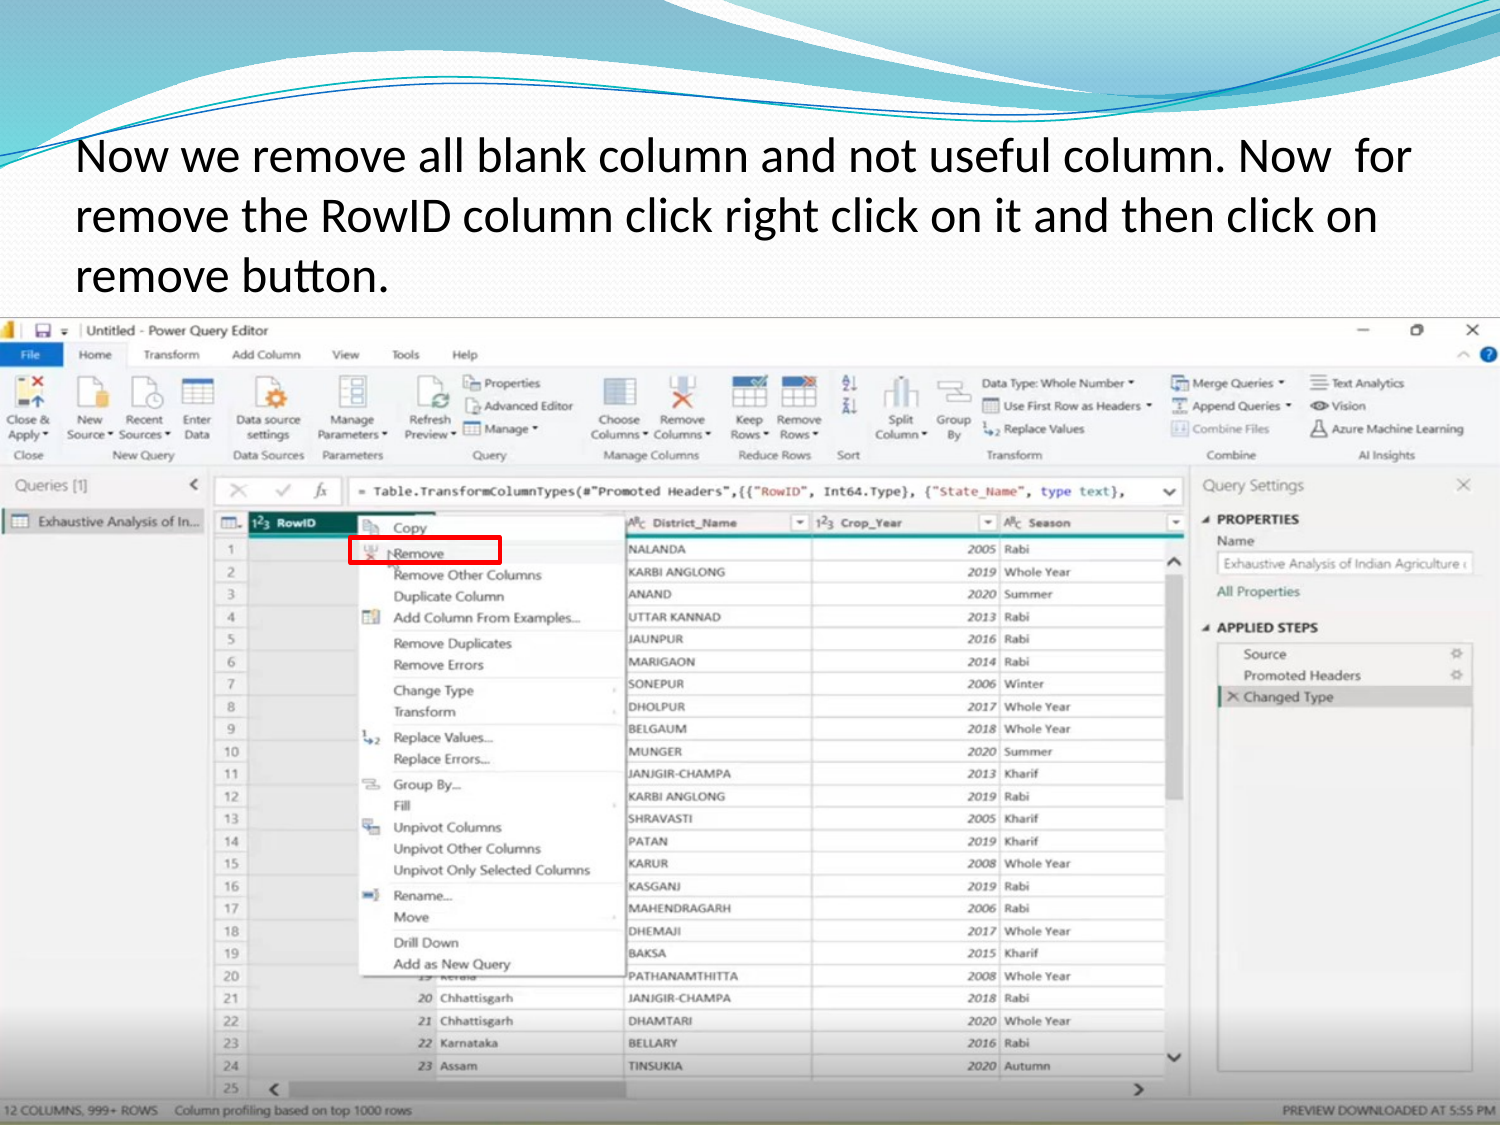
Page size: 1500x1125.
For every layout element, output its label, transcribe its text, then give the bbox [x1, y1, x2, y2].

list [0, 317, 1500, 1125]
title Now we remove all blank column and not useful column. Now for remove the RowID column click right click on it and then click on remove button. [75, 115, 1425, 303]
